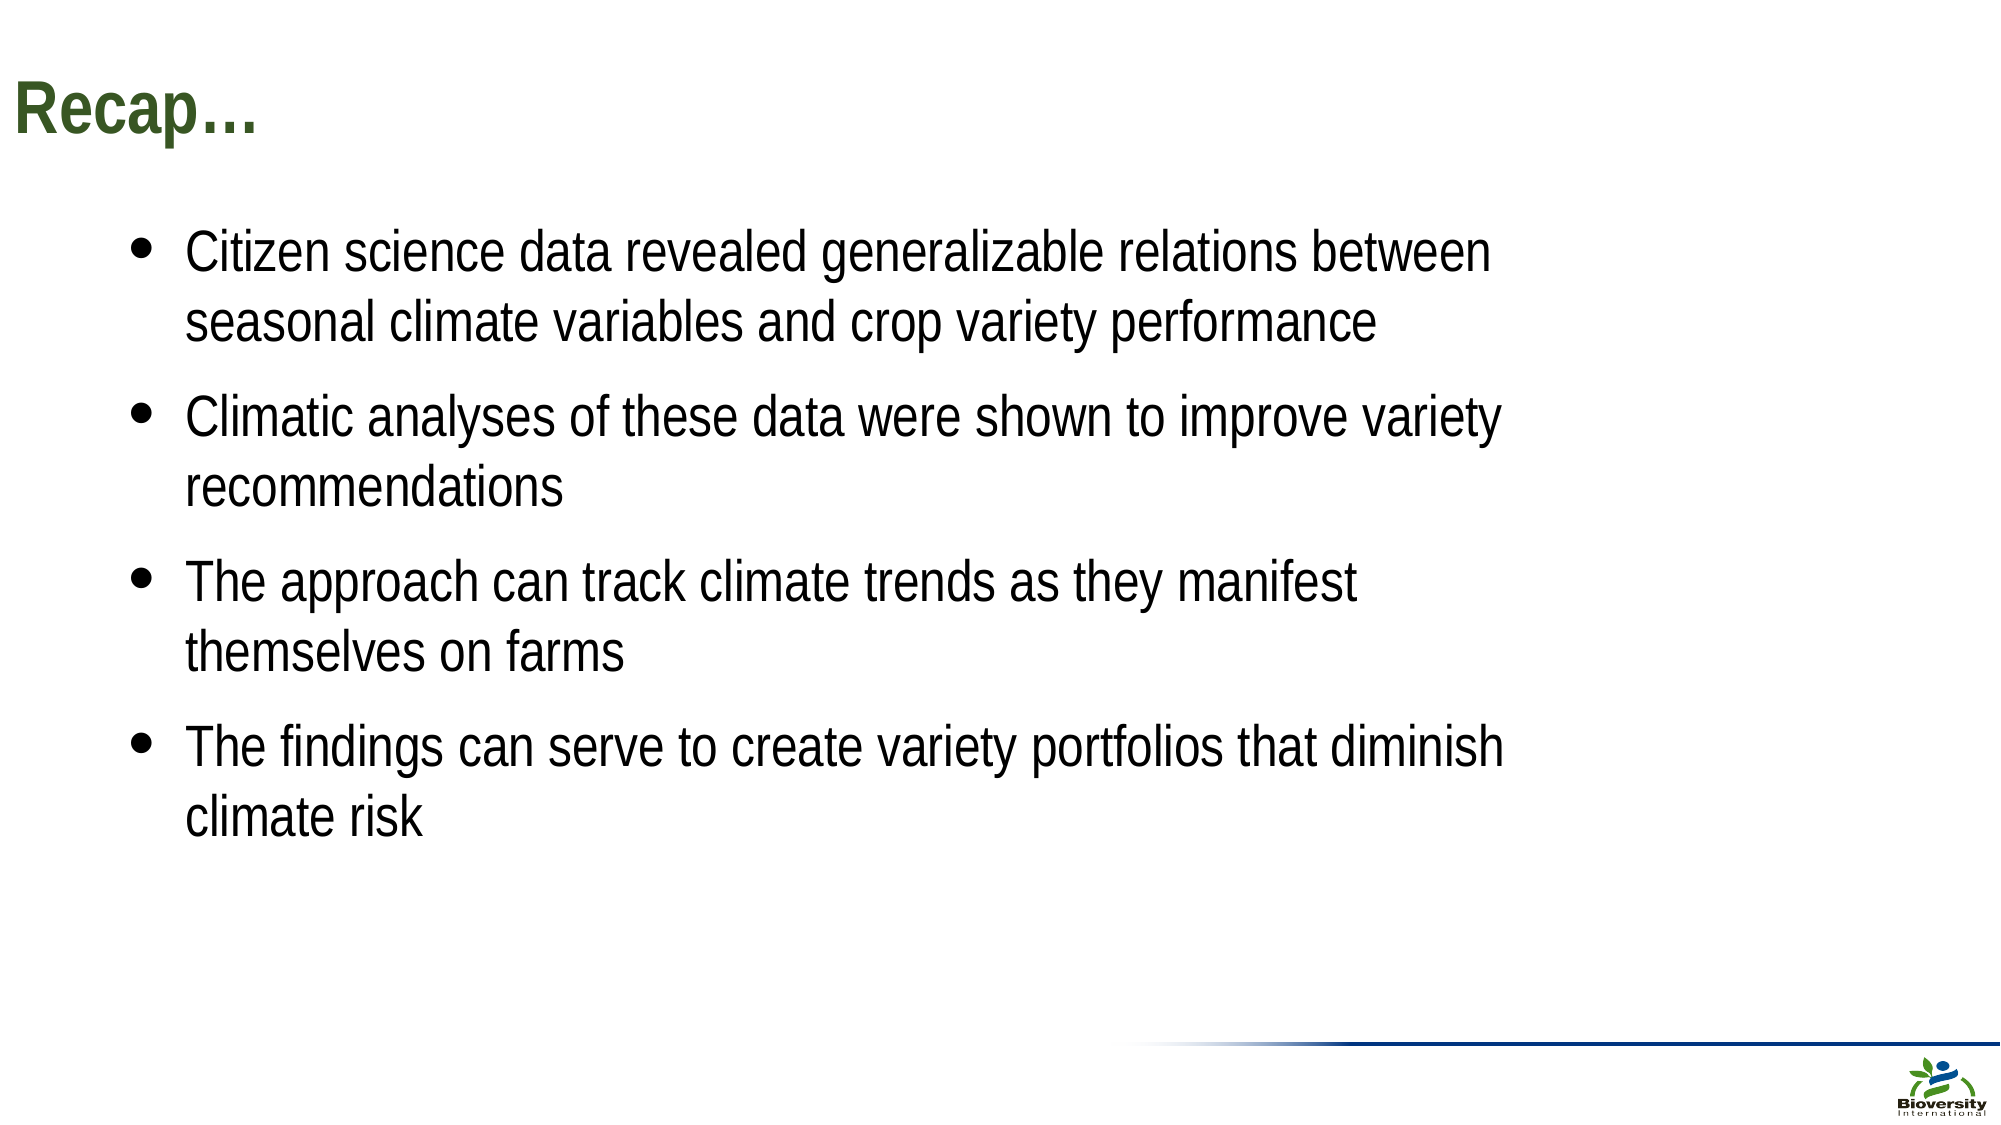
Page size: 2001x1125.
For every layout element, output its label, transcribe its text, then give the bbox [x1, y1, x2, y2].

text_box Recap… [0, 0, 1855, 243]
picture [1898, 1057, 1987, 1116]
text_box Citizen science data revealed generalizable relations between seasonal climate variables and crop variety performance Climatic analyses of these data were shown to improve variety recommendations The approach can track climate trends as they manifest themselves on farms The findings can serve to create variety portfolios that diminish climate risk [114, 205, 1620, 950]
